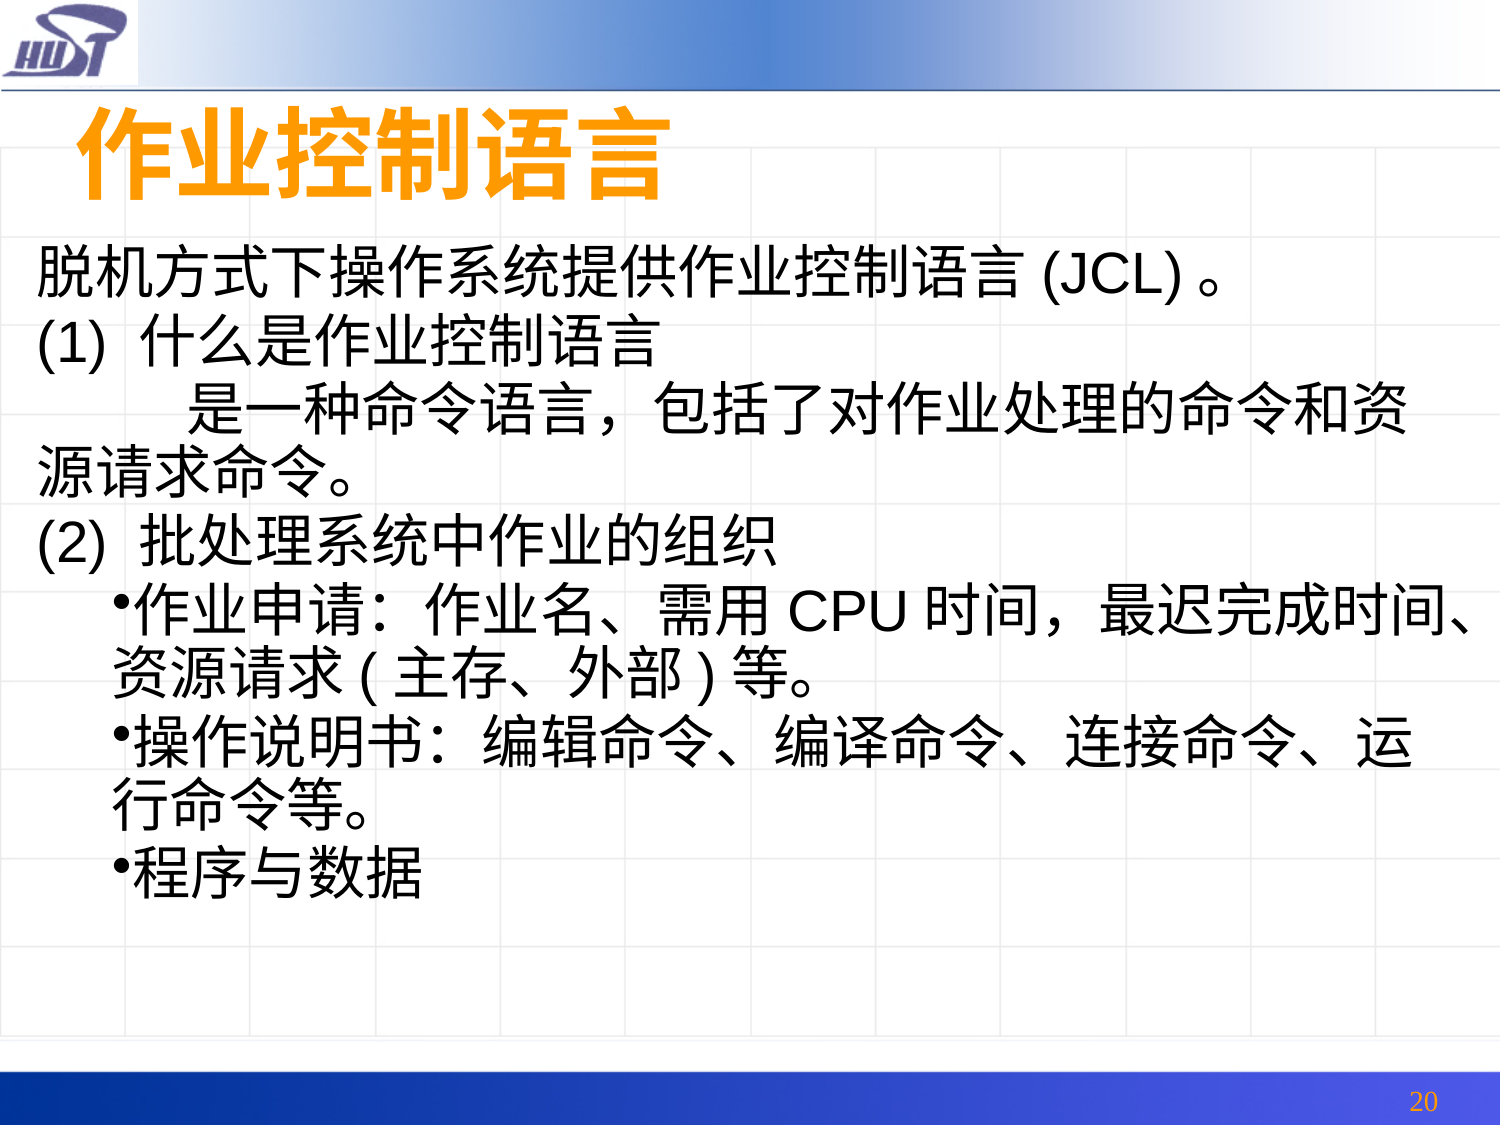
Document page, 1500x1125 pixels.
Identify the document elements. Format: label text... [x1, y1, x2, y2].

text_box 20 [1393, 1067, 1455, 1125]
picture [0, 0, 1500, 1125]
title 作业控制语言 [59, 97, 1437, 235]
text_box 脱机方式下操作系统提供作业控制语言(JCL)。 (1) 什么是作业控制语言 是一种命令语言，包括了对作业处理的命令和资源请求命令。 (2) 批处理系统中作业的组织 作业申请：作业名、需用CPU时间，最迟完成时间、资源请求(主存、外部)等。 操作说明书：编辑命令、编译命令、连接命令、运行命令等。 程序与数据 [22, 235, 1481, 915]
